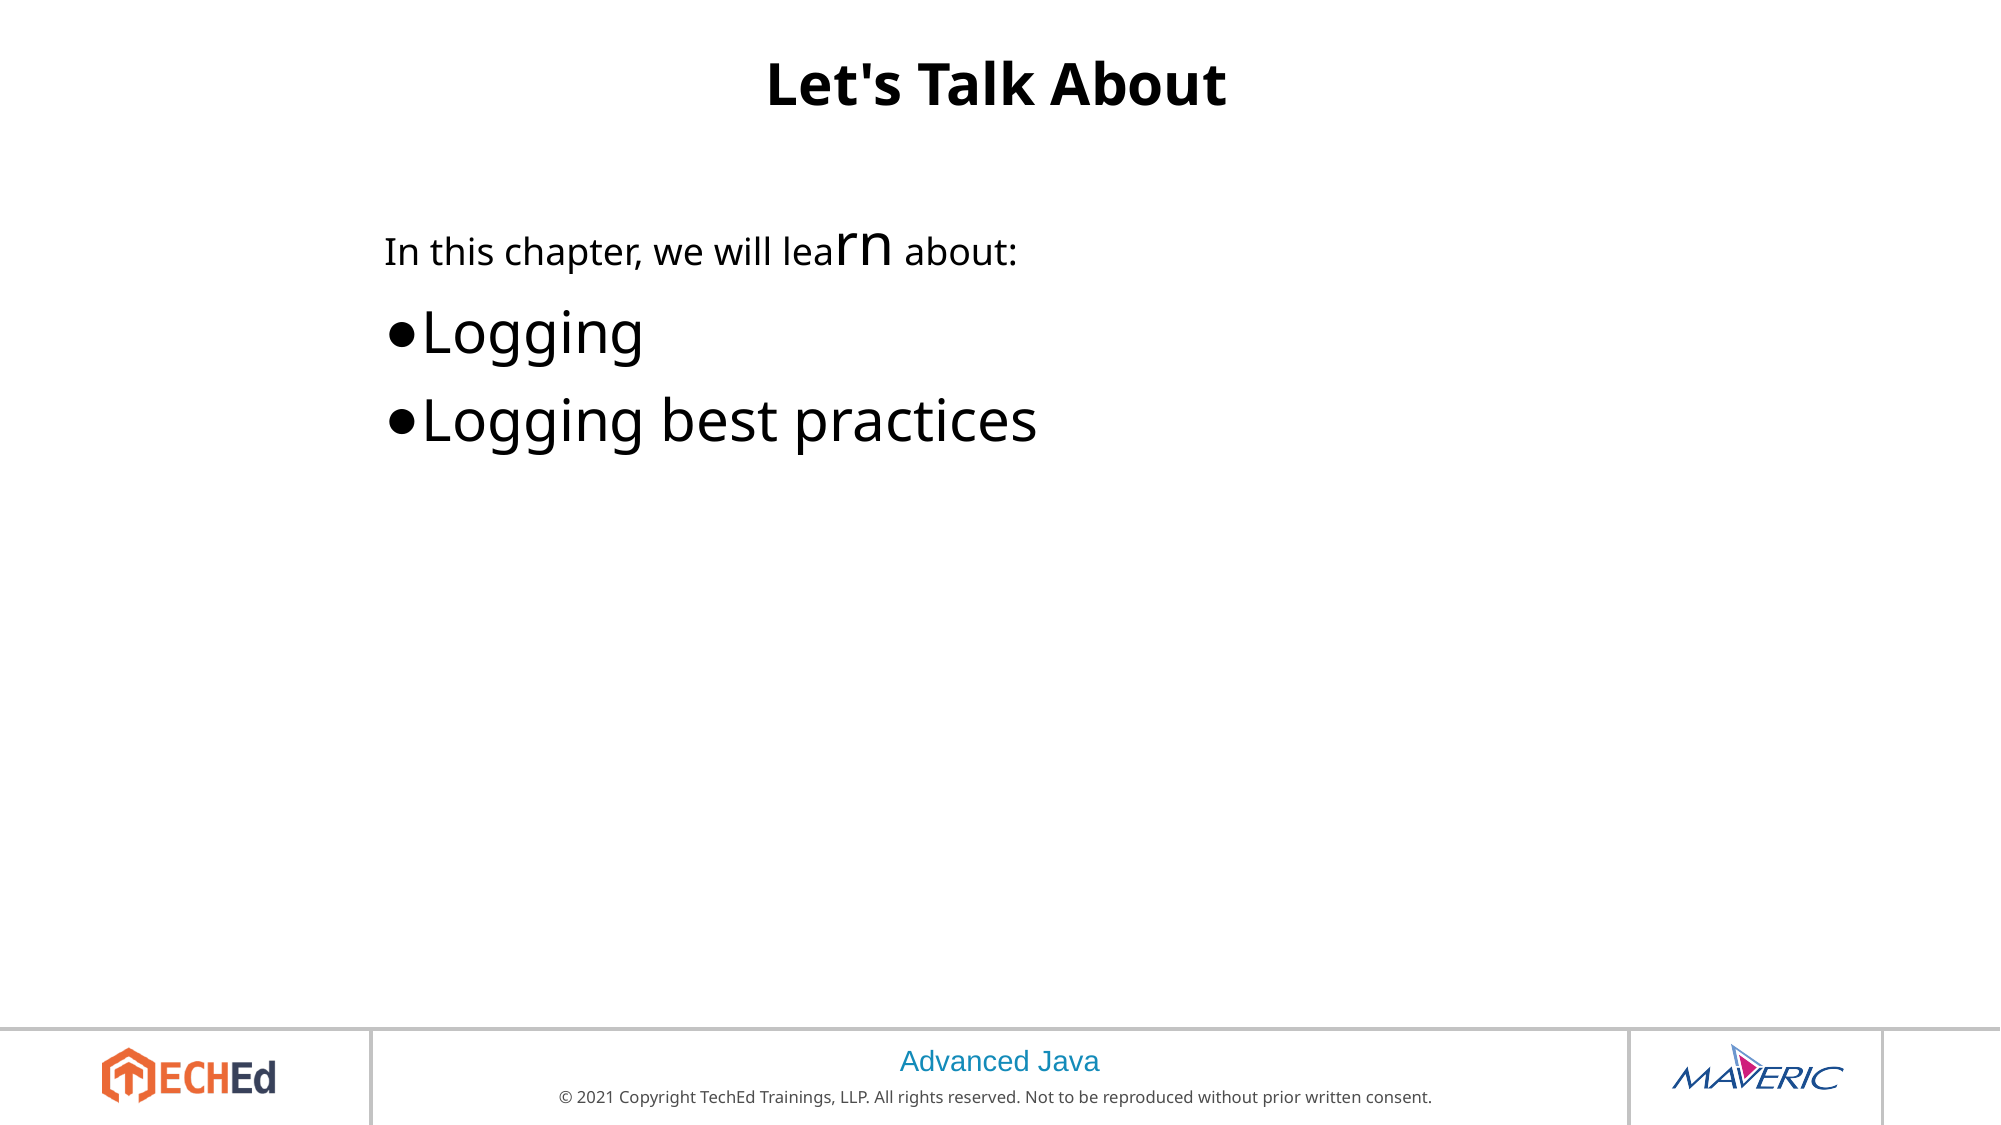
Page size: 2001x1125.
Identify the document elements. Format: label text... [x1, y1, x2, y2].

title Let's Talk About [422, 35, 1572, 138]
picture [102, 1047, 276, 1110]
picture [1662, 1018, 1852, 1125]
list In this chapter, we will learn about: Logging Logging best practices [369, 207, 1645, 1018]
